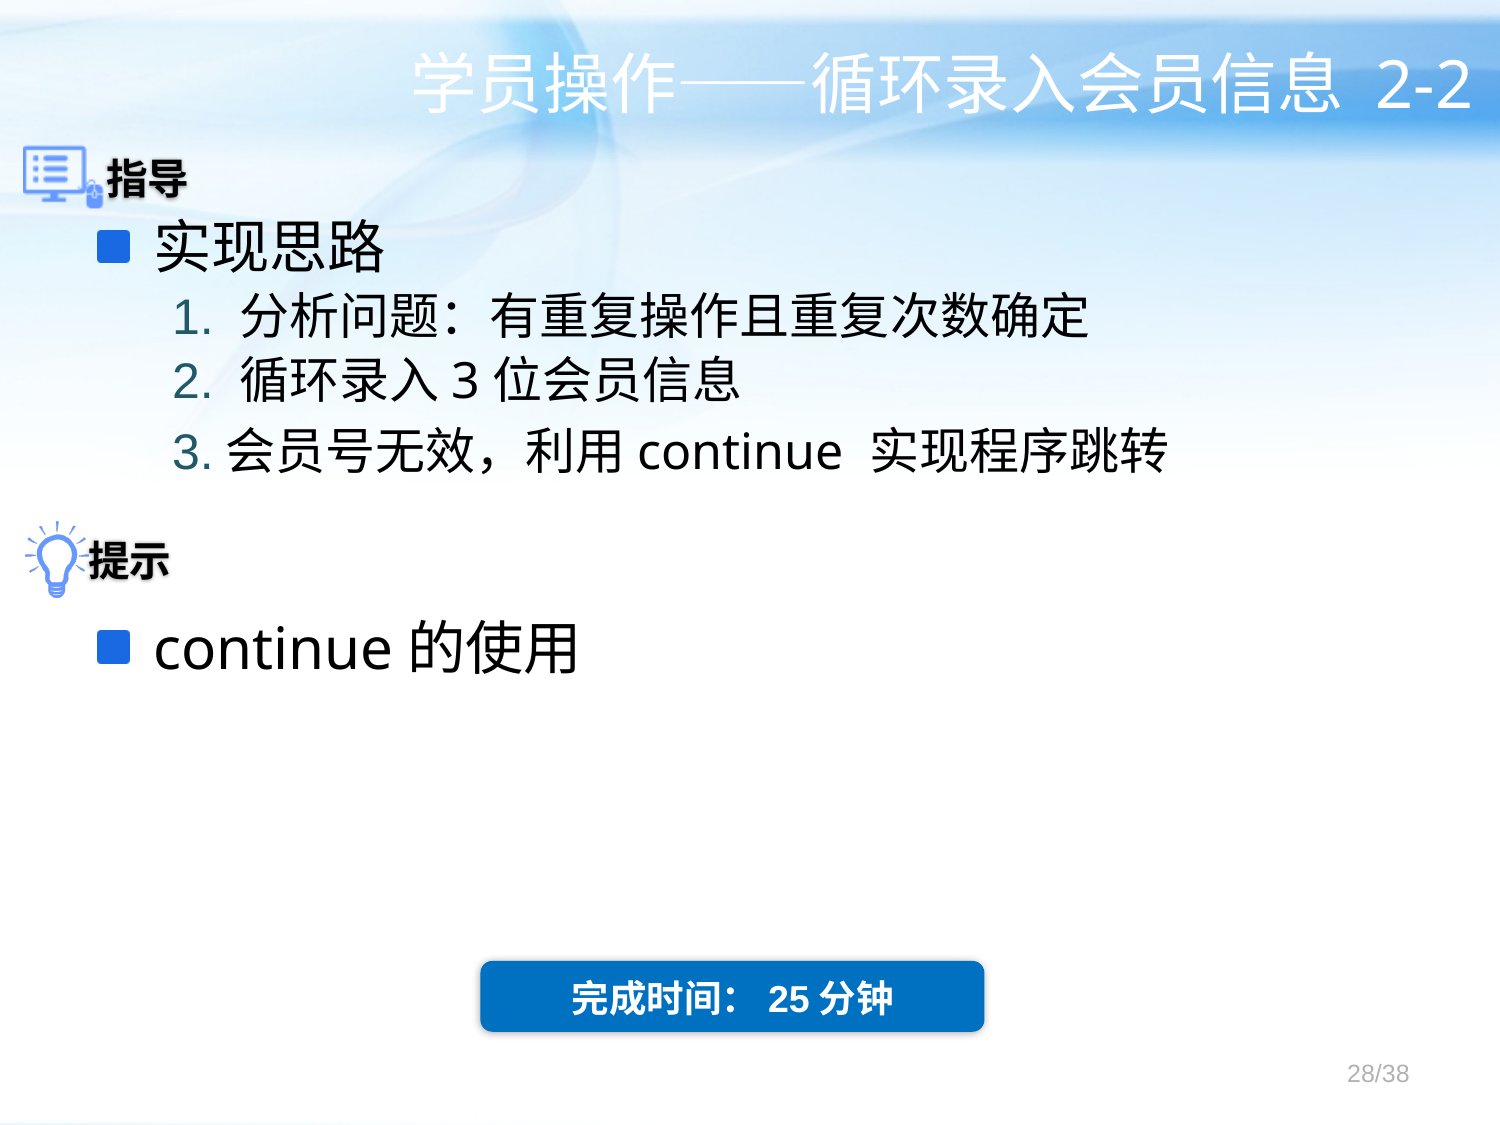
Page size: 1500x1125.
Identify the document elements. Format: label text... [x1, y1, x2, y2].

picture [0, 0, 1500, 1125]
list 实现思路 1. 分析问题：有重复操作且重复次数确定 2. 循环录入3位会员信息 3.会员号无效，利用continue 实现程序跳转 continue的使用 [82, 210, 1432, 1020]
title 学员操作——循环录入会员信息 2-2 [278, 35, 1489, 129]
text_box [25, 521, 188, 598]
slide_number /38 [1074, 1042, 1425, 1103]
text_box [480, 960, 985, 1032]
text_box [23, 140, 206, 223]
